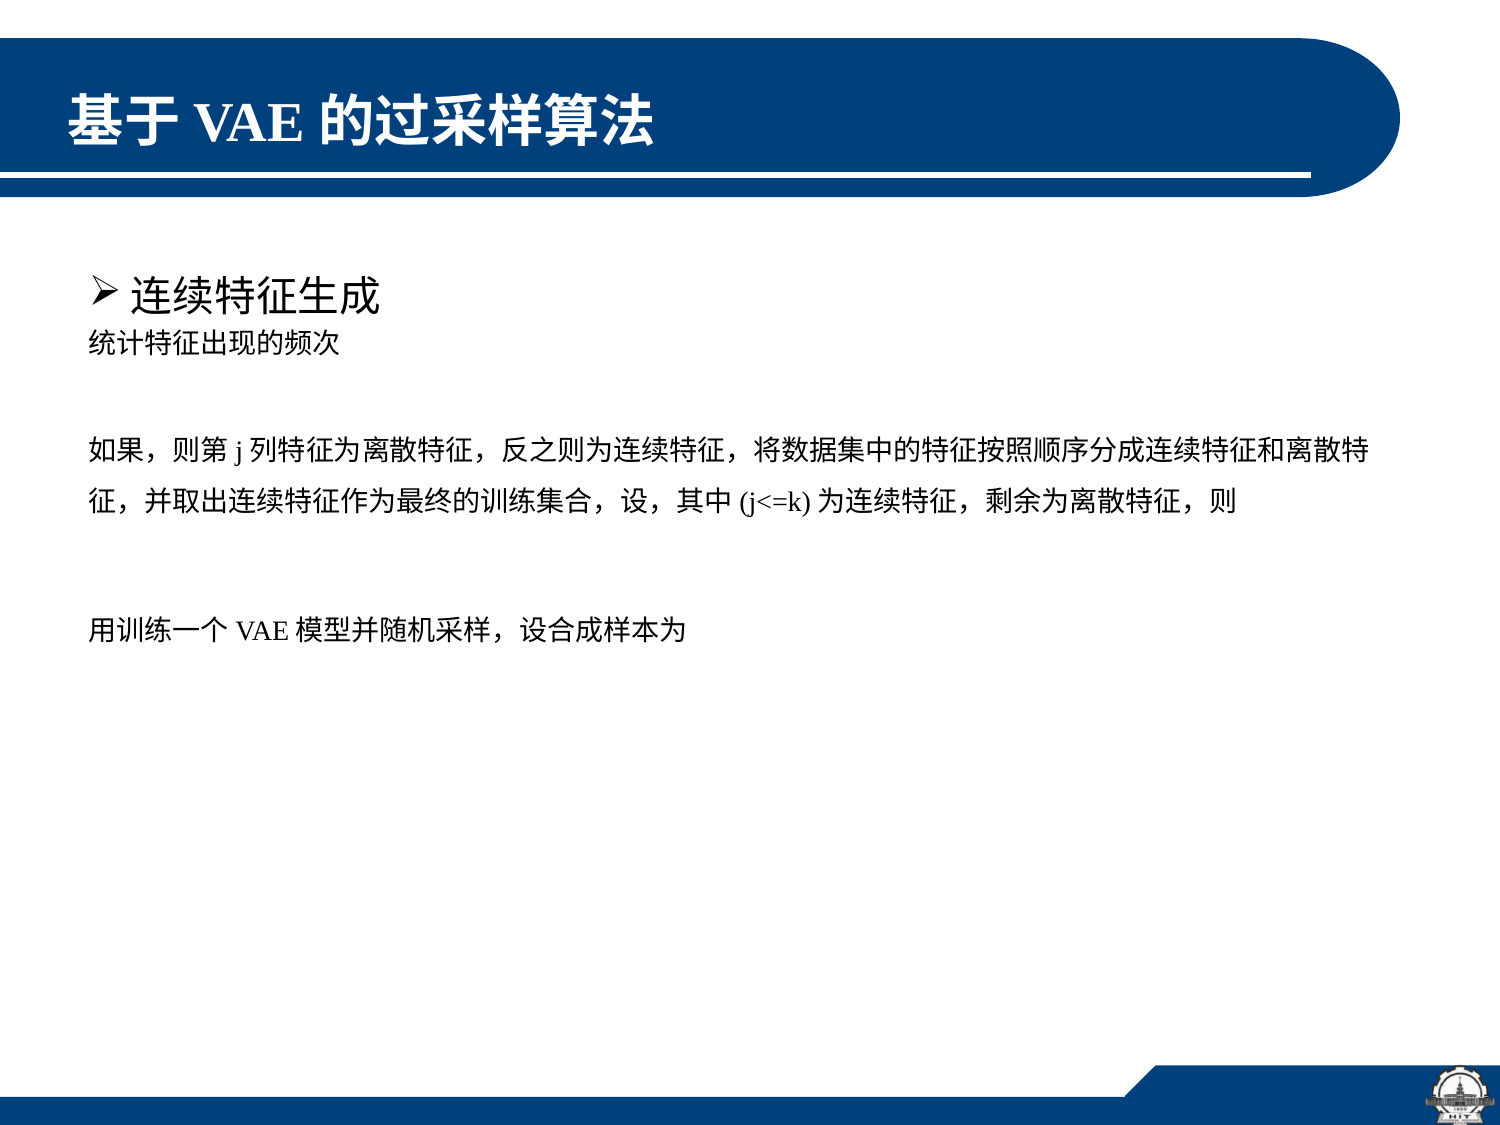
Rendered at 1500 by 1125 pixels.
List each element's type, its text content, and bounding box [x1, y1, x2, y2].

picture [1419, 1061, 1500, 1125]
title 基于VAE的过采样算法 [52, 24, 1353, 213]
